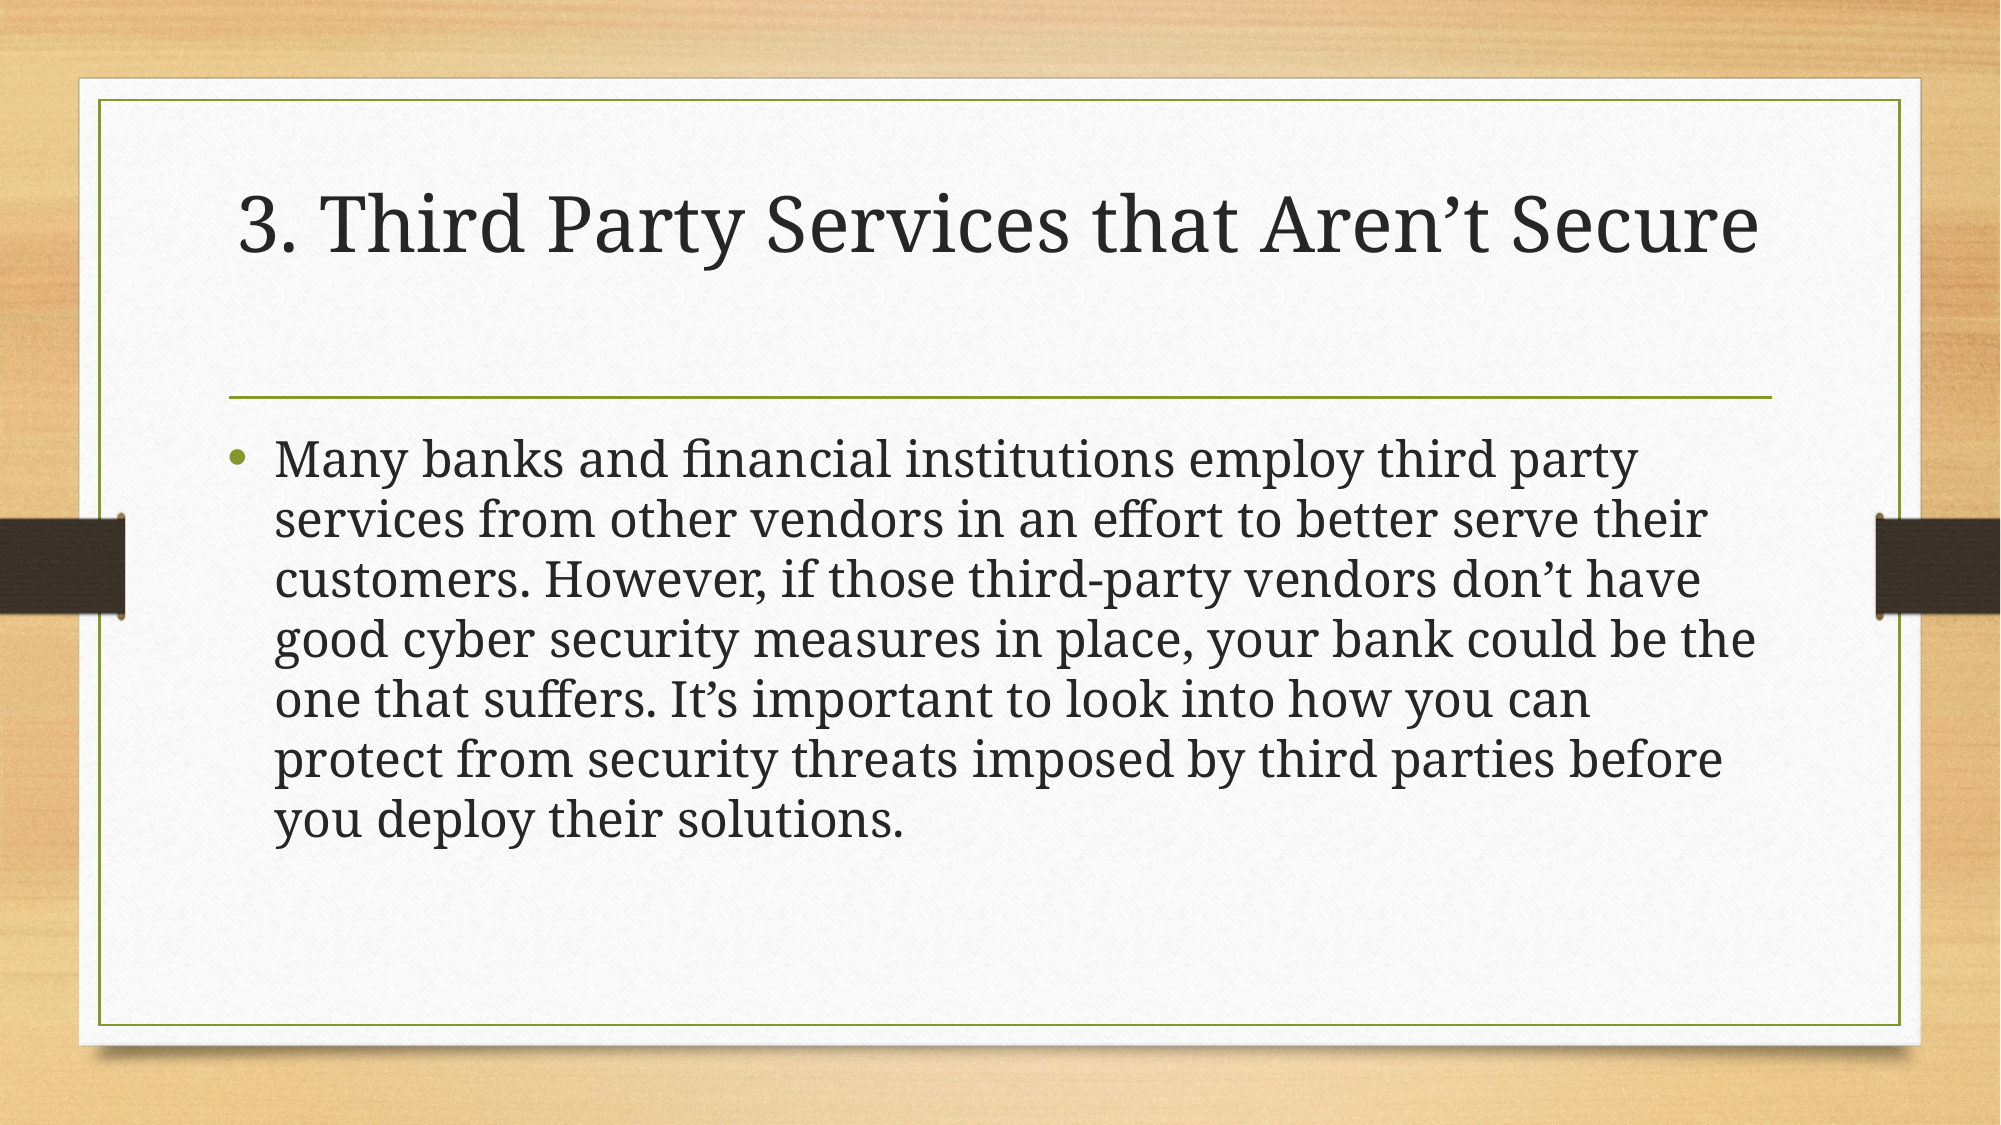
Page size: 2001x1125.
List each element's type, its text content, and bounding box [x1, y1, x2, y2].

title 3. Third Party Services that Aren’t Secure [212, 161, 1788, 375]
list Many banks and financial institutions employ third party services from other vendors in an effort to better serve their customers. However, if those third-party vendors don’t have good cyber security measures in place, your bank could be the one that suffers. It’s important to look into how you can protect from security threats imposed by third parties before you deploy their solutions. [212, 419, 1788, 964]
picture [0, 0, 2001, 1125]
